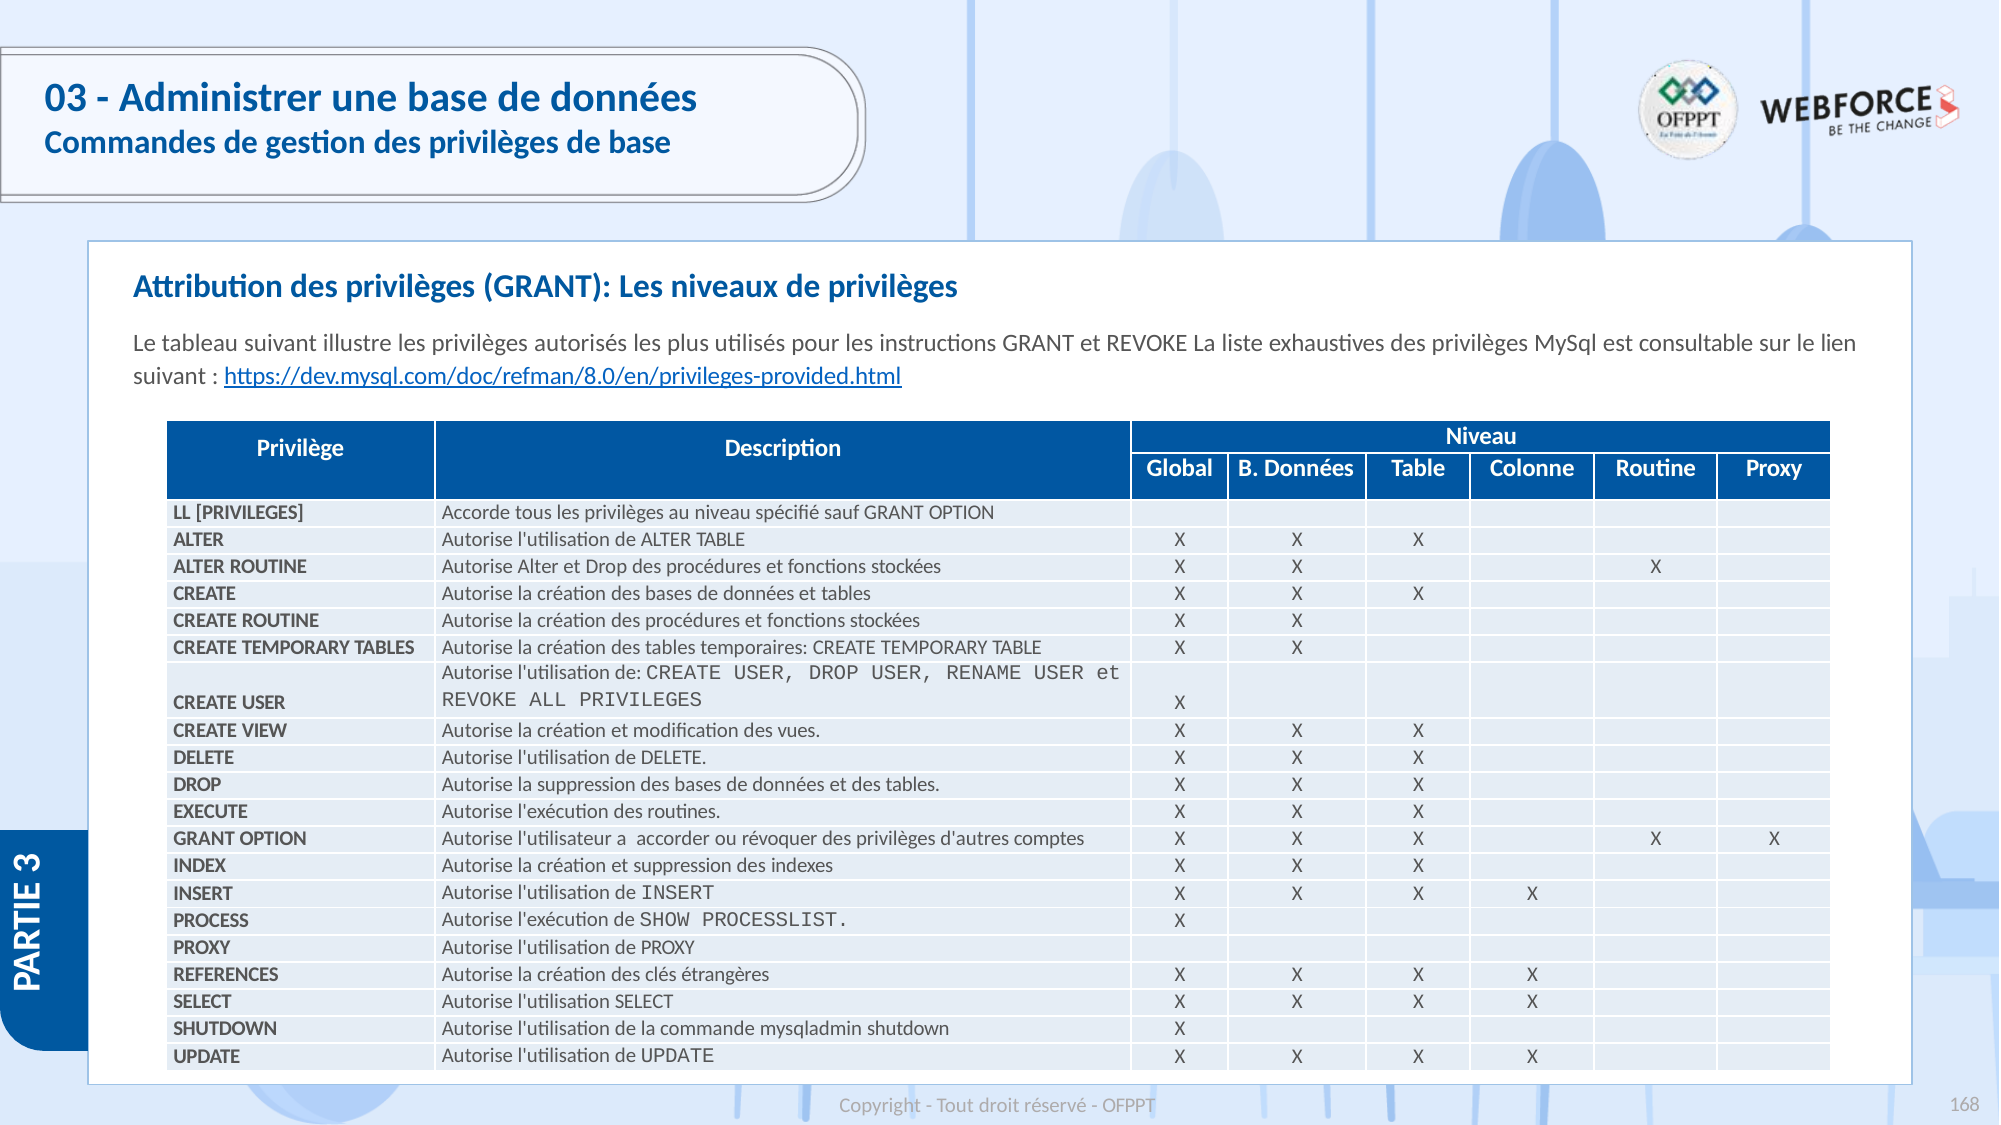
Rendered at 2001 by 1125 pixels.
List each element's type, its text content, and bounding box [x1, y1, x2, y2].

table_cell Autorise l'utilisation de PROXY [436, 936, 1130, 961]
table_cell X [1367, 582, 1469, 607]
table_cell [1367, 1017, 1469, 1042]
table_cell Autorise l'utilisation SELECT [436, 990, 1130, 1015]
table_cell [1595, 963, 1716, 988]
table_cell X [1229, 719, 1365, 744]
table_cell [1367, 936, 1469, 961]
table_cell DELETE [167, 746, 434, 771]
table_cell X [1367, 773, 1469, 798]
table_cell X [1132, 1017, 1227, 1042]
table_cell [1229, 663, 1365, 717]
table_cell CREATE TEMPORARY TABLES [167, 636, 434, 661]
table_header Privilège [167, 421, 434, 499]
table_cell [1595, 854, 1716, 879]
table_cell [1595, 800, 1716, 825]
table_cell X [1229, 773, 1365, 798]
table_cell Proxy [1718, 454, 1830, 499]
table_cell [1367, 501, 1469, 526]
table_cell [1471, 746, 1593, 771]
table_cell Global [1132, 454, 1227, 499]
table_cell CREATE [167, 582, 434, 607]
table_cell X [1132, 990, 1227, 1015]
table_cell [1595, 663, 1716, 717]
table_cell Autorise l'utilisation de UPDATE [436, 1044, 1130, 1070]
table_cell [1367, 609, 1469, 634]
table_cell Autorise la création des procédures et fonctions stockées [436, 609, 1130, 634]
table_cell CREATE ROUTINE [167, 609, 434, 634]
table_header Niveau [1132, 421, 1830, 452]
table_cell [1718, 1017, 1830, 1042]
table_cell [1229, 1017, 1365, 1042]
table_cell [1471, 582, 1593, 607]
table_cell X [1229, 854, 1365, 879]
table_cell [1471, 854, 1593, 879]
table_cell B. Données [1229, 454, 1365, 499]
table_cell [1595, 501, 1716, 526]
table_cell CREATE USER [167, 663, 434, 717]
table_cell [1718, 609, 1830, 634]
table_cell [1718, 555, 1830, 580]
table_cell SELECT [167, 990, 434, 1015]
table_cell Routine [1595, 454, 1716, 499]
table_cell [1595, 881, 1716, 907]
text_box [1634, 56, 1967, 164]
table_cell [1718, 854, 1830, 879]
table_cell Autorise l'utilisation de la commande mysqladmin shutdown [436, 1017, 1130, 1042]
table_cell ALTER [167, 528, 434, 553]
table_cell X [1132, 555, 1227, 580]
table_cell X [1132, 854, 1227, 879]
table_cell Autorise l'utilisateur a accorder ou révoquer des privilèges d'autres comptes [436, 827, 1130, 852]
table_cell Autorise l'utilisation de DELETE. [436, 746, 1130, 771]
table_cell GRANT OPTION [167, 827, 434, 852]
table_cell Autorise la création des tables temporaires: CREATE TEMPORARY TABLE [436, 636, 1130, 661]
table_cell [1595, 990, 1716, 1015]
table_cell [1471, 908, 1593, 934]
table_cell Autorise l'utilisation de INSERT [436, 881, 1130, 907]
table_cell X [1229, 609, 1365, 634]
table_cell [1471, 773, 1593, 798]
table_cell X [1132, 636, 1227, 661]
table_cell X [1132, 1044, 1227, 1070]
table_cell X [1367, 881, 1469, 907]
picture [0, 0, 1999, 1125]
table_cell [1471, 501, 1593, 526]
table_cell [1471, 827, 1593, 852]
table_cell X [1367, 854, 1469, 879]
table_cell [1367, 555, 1469, 580]
table_cell DROP [167, 773, 434, 798]
table_cell X [1229, 636, 1365, 661]
table_cell X [1132, 827, 1227, 852]
table_cell [1718, 1044, 1830, 1070]
table_cell [1718, 881, 1830, 907]
table_cell REFERENCES [167, 963, 434, 988]
table_cell X [1132, 663, 1227, 717]
table_cell X [1132, 582, 1227, 607]
table_cell Autorise l'utilisation de: CREATE USER, DROP USER, RENAME USER et REVOKE ALL PRIVILEGES [436, 663, 1130, 717]
table_cell [1471, 555, 1593, 580]
table_cell [1471, 719, 1593, 744]
table_cell [1718, 746, 1830, 771]
table_cell INSERT [167, 881, 434, 907]
table_cell [1595, 1044, 1716, 1070]
table_cell [1229, 936, 1365, 961]
table_cell [1718, 908, 1830, 934]
table_cell [1595, 1017, 1716, 1042]
table_cell [1471, 636, 1593, 661]
table_cell [1718, 528, 1830, 553]
table_cell Colonne [1471, 454, 1593, 499]
table_cell PROCESS [167, 908, 434, 934]
table_cell [1471, 936, 1593, 961]
table_cell [1595, 746, 1716, 771]
table_cell PROXY [167, 936, 434, 961]
table_cell [1595, 936, 1716, 961]
table_cell INDEX [167, 854, 434, 879]
table_cell X [1132, 800, 1227, 825]
table_cell [1718, 963, 1830, 988]
table_cell [1367, 636, 1469, 661]
table_cell [1595, 773, 1716, 798]
table_cell [1229, 908, 1365, 934]
table_cell [1718, 773, 1830, 798]
table_cell UPDATE [167, 1044, 434, 1070]
table_cell Autorise Alter et Drop des procédures et fonctions stockées [436, 555, 1130, 580]
table_cell X [1471, 990, 1593, 1015]
table_cell Autorise l'exécution de SHOW PROCESSLIST. [436, 908, 1130, 934]
table_cell X [1229, 582, 1365, 607]
table_cell Autorise l'exécution des routines. [436, 800, 1130, 825]
table_cell X [1132, 528, 1227, 553]
table_cell [1471, 528, 1593, 553]
table_cell X [1367, 990, 1469, 1015]
table_cell X [1471, 963, 1593, 988]
table_cell [1595, 636, 1716, 661]
table_cell ALTER ROUTINE [167, 555, 434, 580]
text_box PARTIE 3 [0, 830, 88, 1008]
table_cell [1595, 528, 1716, 553]
table_cell [1132, 936, 1227, 961]
table_cell X [1229, 800, 1365, 825]
table_cell X [1132, 719, 1227, 744]
table_cell X [1132, 881, 1227, 907]
table_cell [1718, 582, 1830, 607]
slide_number 168 [1943, 1094, 1990, 1125]
table_cell Autorise la création des clés étrangères [436, 963, 1130, 988]
table_cell Table [1367, 454, 1469, 499]
table_cell [1595, 719, 1716, 744]
table_cell X [1132, 746, 1227, 771]
table_cell X [1229, 746, 1365, 771]
table_cell X [1132, 908, 1227, 934]
table_cell [1471, 1017, 1593, 1042]
table_cell X [1595, 827, 1716, 852]
table_cell Autorise la création et suppression des indexes [436, 854, 1130, 879]
table_cell Autorise la création et modification des vues. [436, 719, 1130, 744]
table_cell [1718, 636, 1830, 661]
table_cell X [1367, 1044, 1469, 1070]
table_cell X [1471, 881, 1593, 907]
table_cell Accorde tous les privilèges au niveau spécifié sauf GRANT OPTION [436, 501, 1130, 526]
table_cell X [1471, 1044, 1593, 1070]
table_cell X [1367, 800, 1469, 825]
table_cell X [1132, 609, 1227, 634]
table_cell X [1595, 555, 1716, 580]
table_cell [1718, 501, 1830, 526]
table_cell Autorise la création des bases de données et tables [436, 582, 1130, 607]
table_cell [1718, 719, 1830, 744]
table_cell X [1229, 990, 1365, 1015]
table_cell X [1229, 555, 1365, 580]
table_cell X [1367, 963, 1469, 988]
table_cell X [1367, 528, 1469, 553]
table_cell CREATE VIEW [167, 719, 434, 744]
table_cell [1595, 908, 1716, 934]
table_cell LL [PRIVILEGES] [167, 501, 434, 526]
table_cell [1229, 501, 1365, 526]
table_cell [1471, 663, 1593, 717]
title 03 - Administrer une base de données Commandes de gestion des privilèges de base [42, 67, 1958, 258]
table_cell [1595, 582, 1716, 607]
table_cell [1471, 800, 1593, 825]
table_cell [1718, 936, 1830, 961]
table_header Description [436, 421, 1130, 499]
table_cell Autorise l'utilisation de ALTER TABLE [436, 528, 1130, 553]
table_cell X [1229, 963, 1365, 988]
table_cell [1595, 609, 1716, 634]
table_cell X [1367, 719, 1469, 744]
table_cell X [1132, 963, 1227, 988]
table_cell X [1229, 881, 1365, 907]
table_cell [1718, 800, 1830, 825]
table_cell X [1367, 827, 1469, 852]
table_cell X [1367, 746, 1469, 771]
table_cell X [1229, 1044, 1365, 1070]
table_cell Autorise la suppression des bases de données et des tables. [436, 773, 1130, 798]
table_cell EXECUTE [167, 800, 434, 825]
footer Copyright - Tout droit réservé - OFPPT [837, 1094, 1164, 1125]
table_cell [1718, 990, 1830, 1015]
table_cell [1471, 609, 1593, 634]
table_cell X [1132, 773, 1227, 798]
table_cell SHUTDOWN [167, 1017, 434, 1042]
table_cell X [1229, 528, 1365, 553]
text_box Attribution des privilèges (GRANT): Les niveaux de privilèges Le tableau suivant illustre les privilèges autorisés les plus utilisés pour les instructions GRANT et REVOKE La liste exhaustives des privilèges MySql est consultable sur le lien suivant : https://dev.mysql.com/doc/refman/8.0/en/privileges-provided.html [130, 262, 1869, 390]
table_cell [1718, 663, 1830, 717]
table_cell X [1718, 827, 1830, 852]
table_cell [1367, 908, 1469, 934]
table_cell [1132, 501, 1227, 526]
table_cell [1367, 663, 1469, 717]
table_cell X [1229, 827, 1365, 852]
